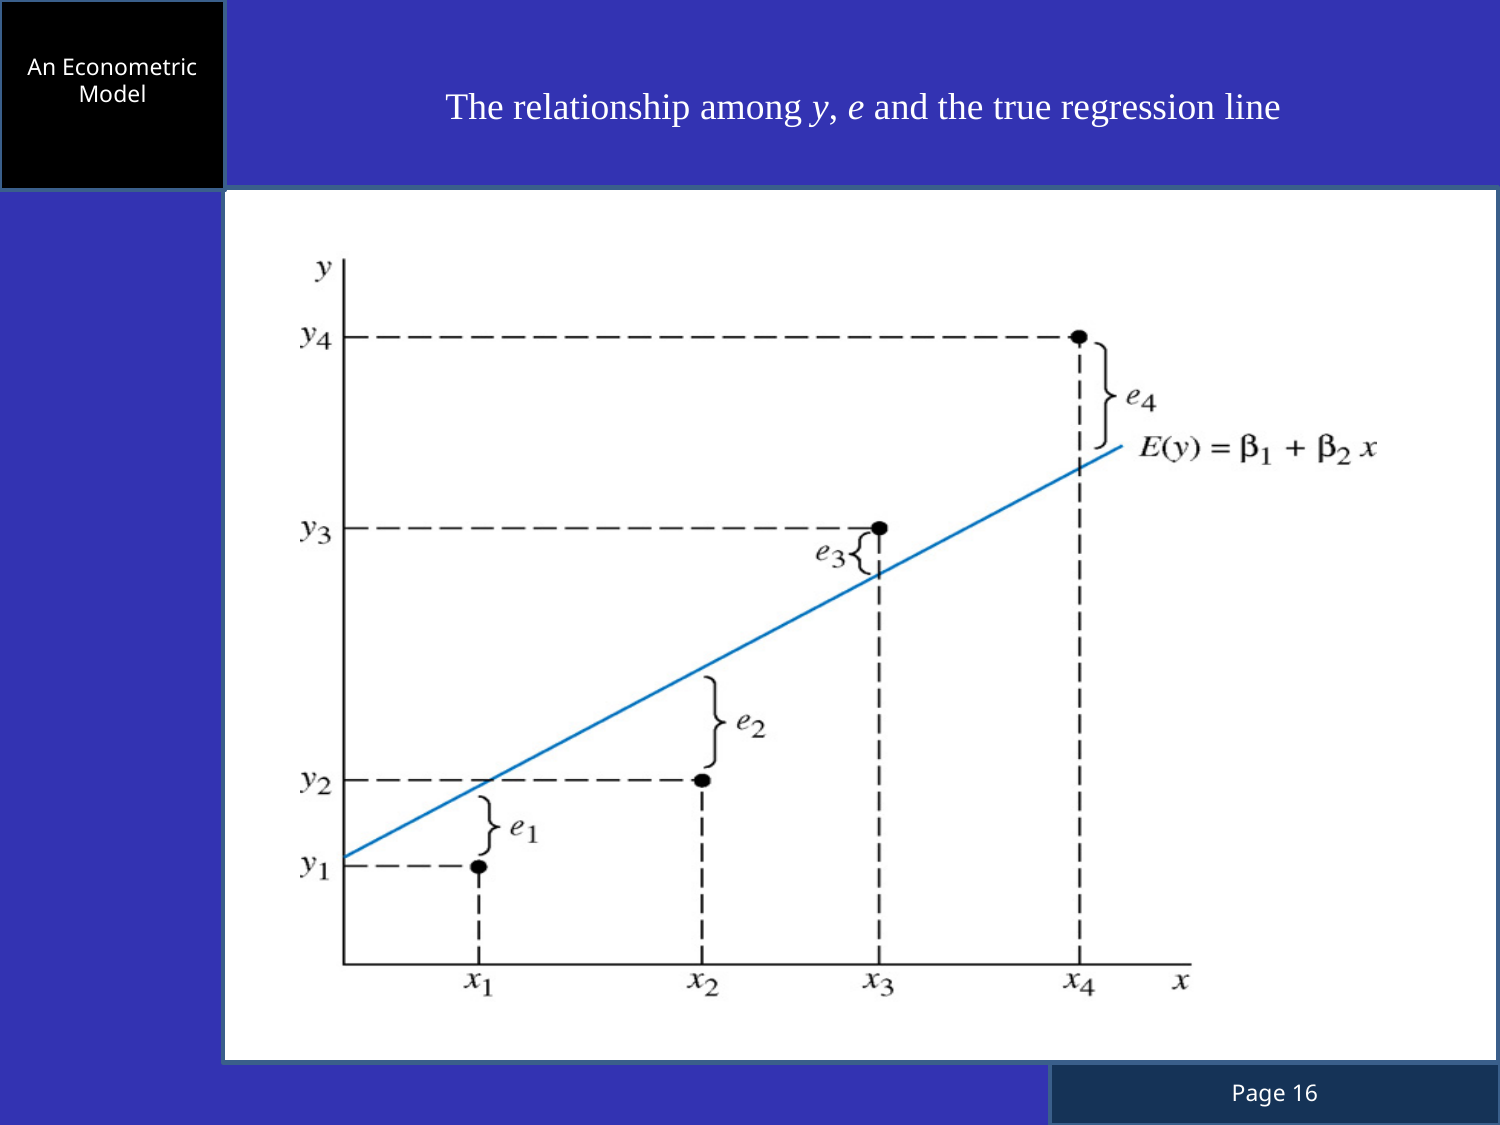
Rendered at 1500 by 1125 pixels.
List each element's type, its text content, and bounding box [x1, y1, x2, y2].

text_box An Econometric Model [0, 45, 225, 115]
picture [299, 251, 1378, 1002]
text_box The relationship among y, e and the true regression line [385, 74, 1342, 135]
